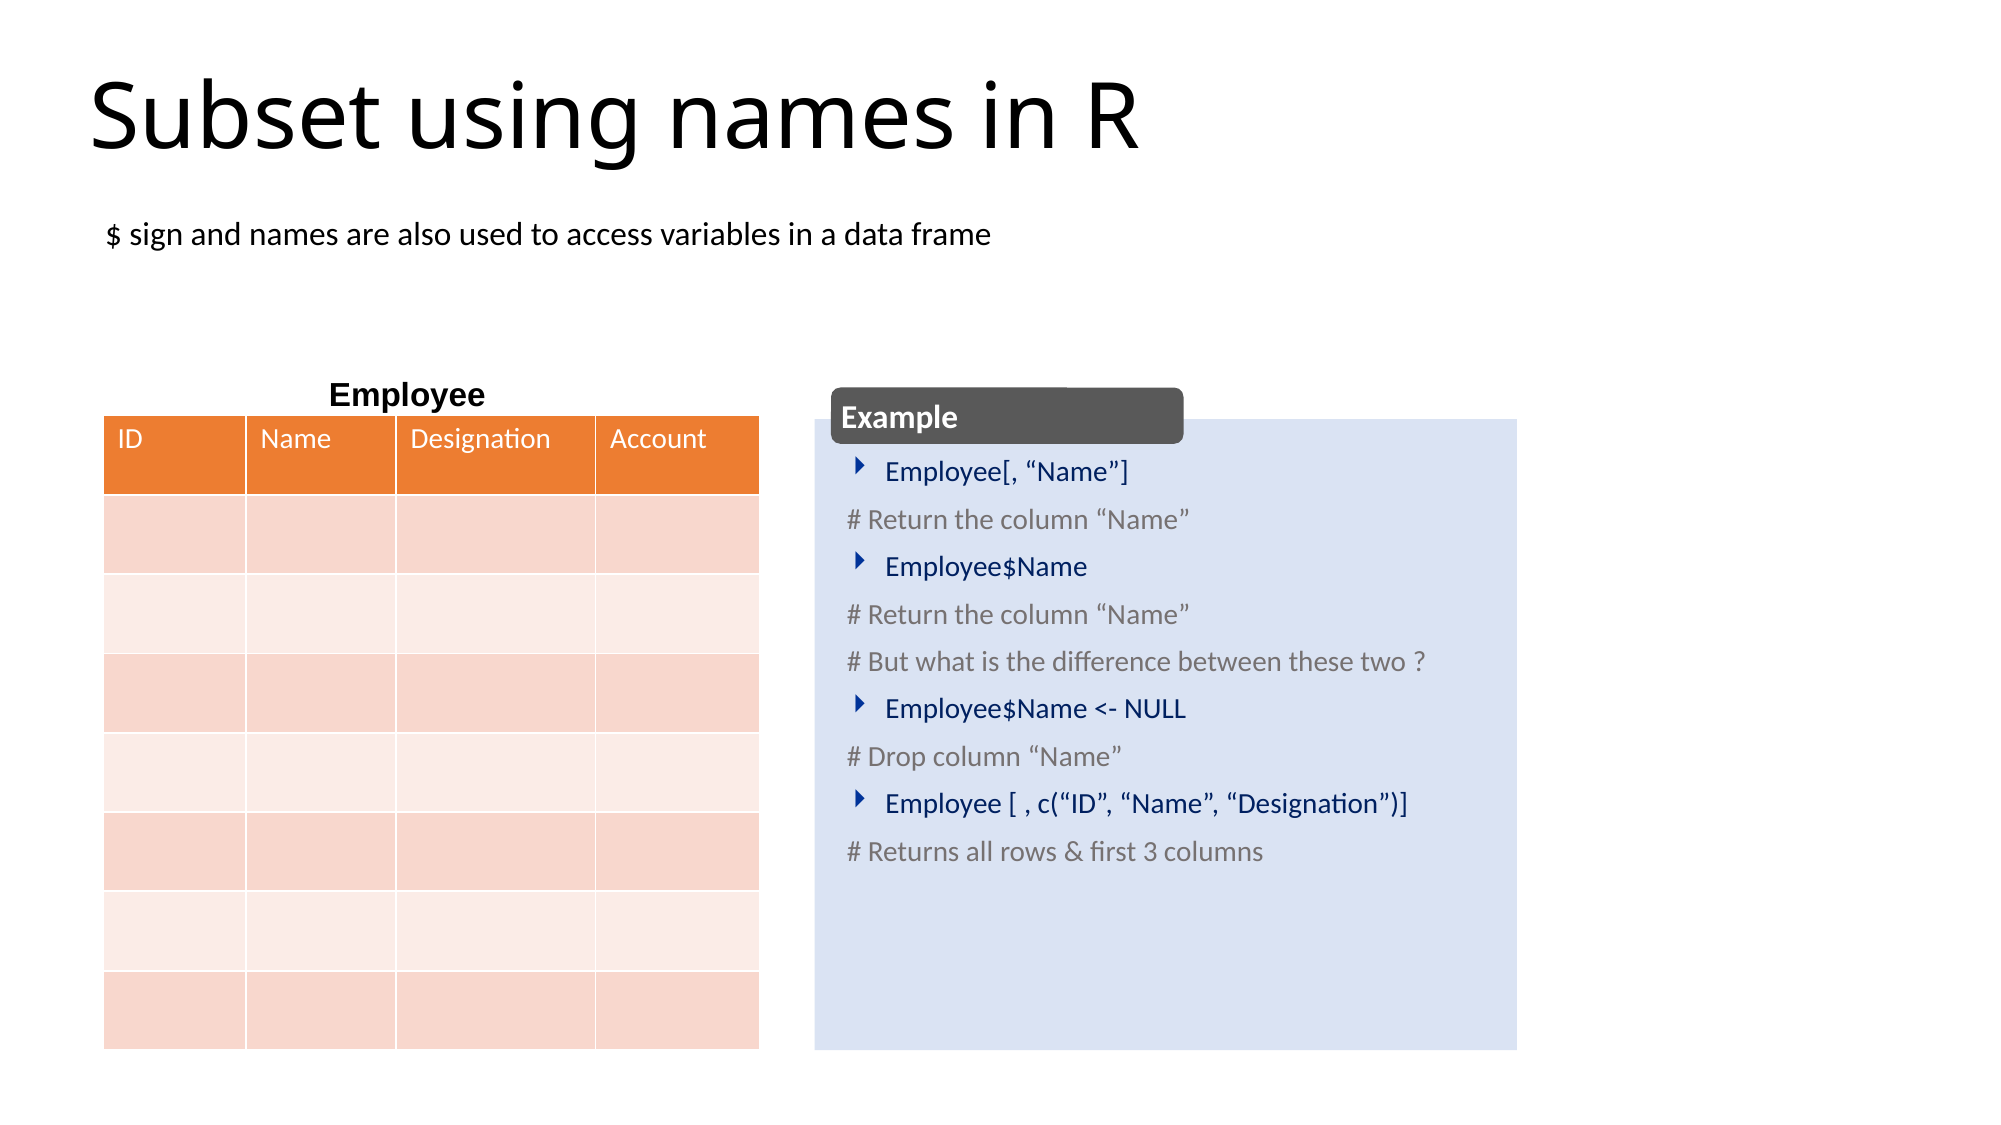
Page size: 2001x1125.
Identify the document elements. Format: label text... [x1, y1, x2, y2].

table_cell [104, 734, 245, 811]
table_cell [397, 575, 595, 653]
table_cell [596, 892, 759, 970]
table_cell [247, 654, 395, 732]
table_header Designation [397, 421, 595, 494]
table_cell [104, 892, 245, 970]
table_cell [104, 813, 245, 890]
table_header ID [104, 421, 245, 494]
text_box [814, 419, 1517, 1051]
text_box Example [829, 385, 1186, 442]
table_cell [596, 734, 759, 811]
table_cell [596, 575, 759, 653]
text_box Subset using names in R [75, 62, 1549, 200]
table_cell [397, 496, 595, 573]
table_cell [247, 496, 395, 573]
table_cell [247, 575, 395, 653]
table_cell [247, 813, 395, 890]
table_cell [247, 734, 395, 811]
table_cell [247, 892, 395, 970]
table_cell [104, 496, 245, 573]
text_box Employee [55, 362, 667, 421]
table_cell [104, 654, 245, 732]
table_cell [596, 972, 759, 1049]
table_cell [596, 813, 759, 890]
table_cell [397, 734, 595, 811]
table_header Account [596, 416, 759, 494]
text_box Employee[, “Name”] # Return the column “Name” Employee$Name # Return the column “Name” # But what is the difference between these two ? Employee$Name <- NULL # Drop column “Name” Employee [ , c(“ID”, “Name”, “Designation”)] # Returns all rows & first 3 columns [832, 437, 1508, 931]
table_cell [104, 972, 245, 1049]
table_cell [397, 654, 595, 732]
table_cell [397, 972, 595, 1049]
table_cell [397, 813, 595, 890]
table_cell [104, 575, 245, 653]
table_cell [596, 496, 759, 573]
text_box $ sign and names are also used to access variables in a data frame [90, 204, 1503, 260]
table_cell [397, 892, 595, 970]
table_header Name [247, 421, 395, 494]
table_cell [247, 972, 395, 1049]
table_cell [596, 654, 759, 732]
